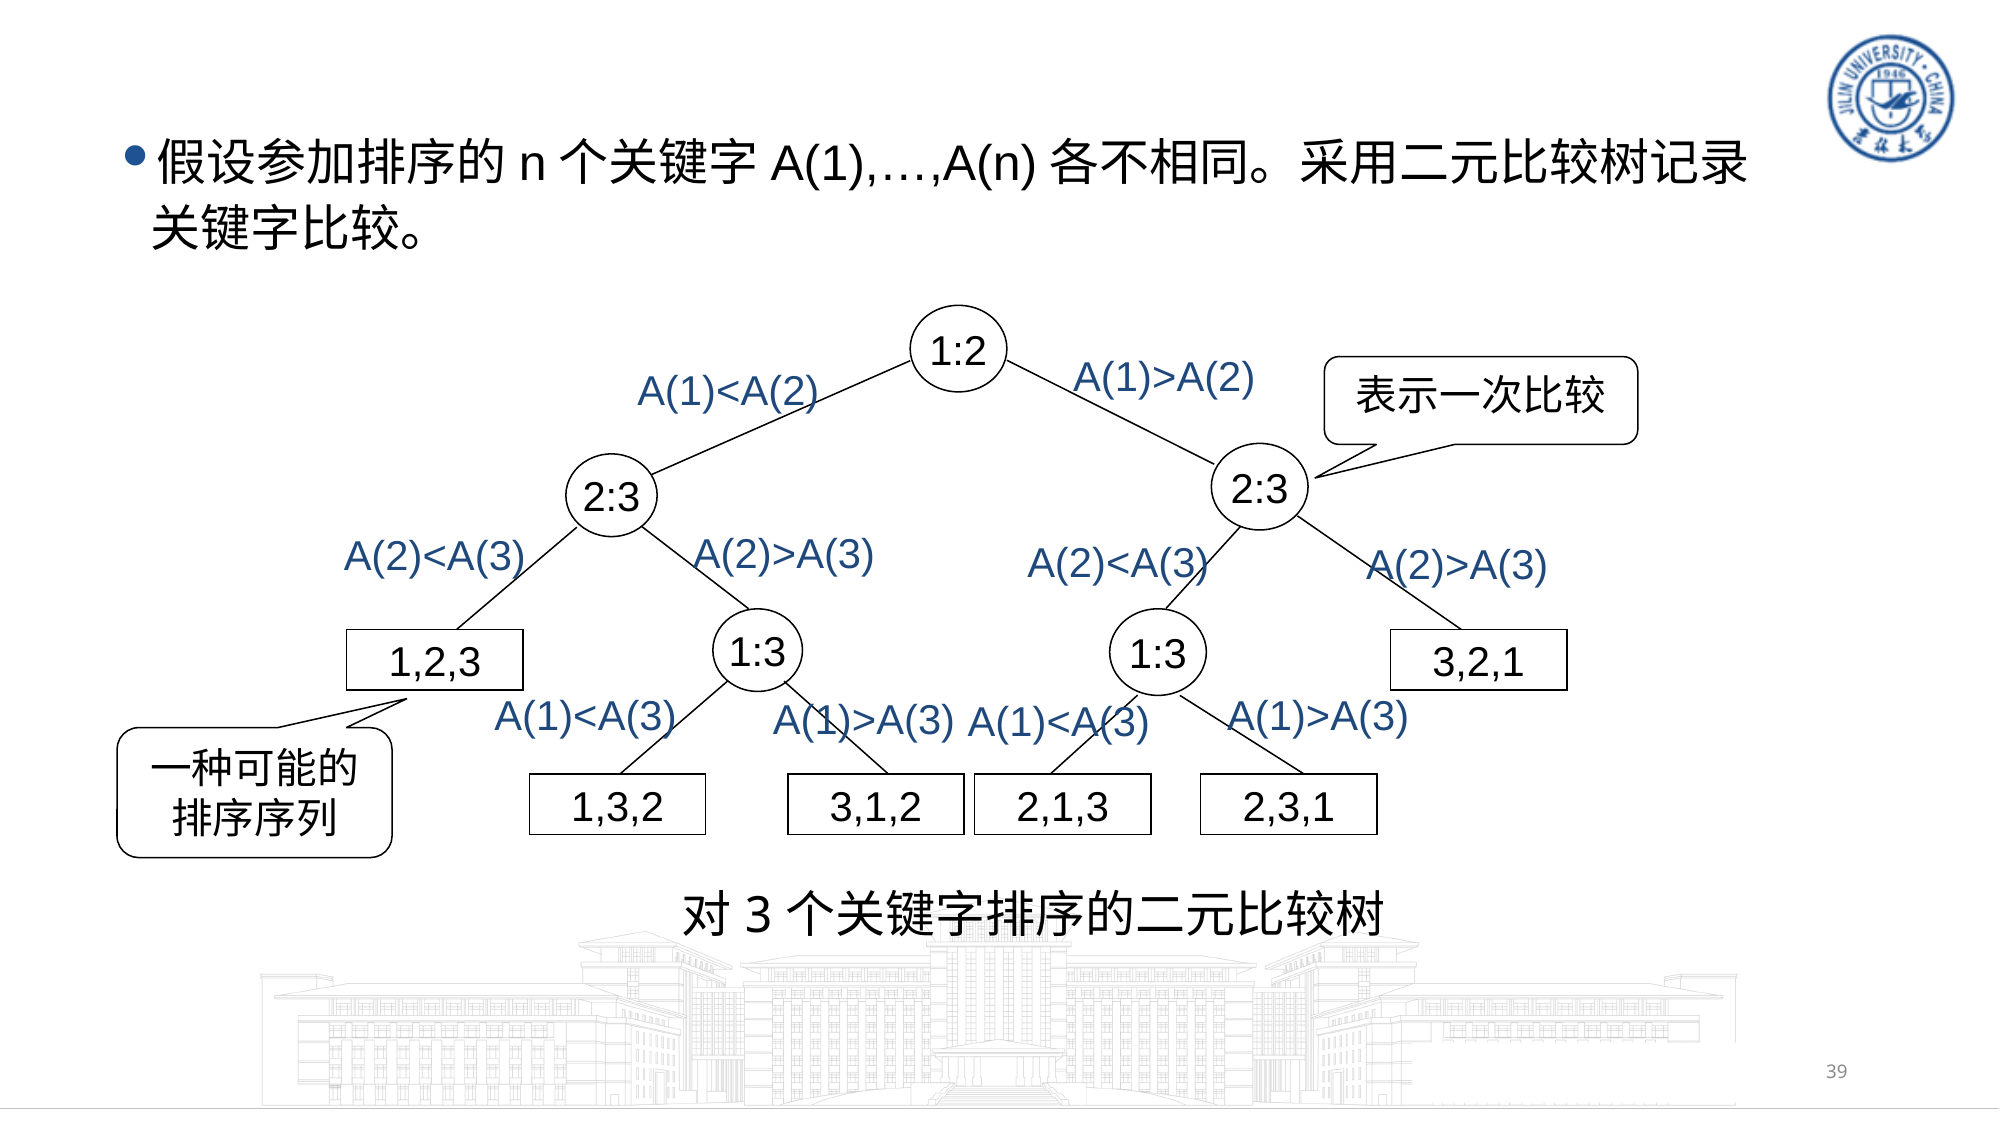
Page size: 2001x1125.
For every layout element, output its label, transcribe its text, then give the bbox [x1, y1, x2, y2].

list 假设参加排序的n个关键字A(1),…,A(n)各不相同。采用二元比较树记录关键字比较。 [107, 117, 1771, 283]
text_box 表示一次比较 [1567, 356, 1638, 445]
text_box 一种可能的排序序列 [116, 716, 393, 858]
picture [1824, 15, 1965, 173]
text_box S(n)=Θ(U(n)) =Θ(logn) [0, 897, 1999, 1109]
text_box 对3个关键字排序的二元比较树 [666, 875, 1401, 951]
slide_number 39 [1412, 1042, 1863, 1103]
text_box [328, 305, 1567, 835]
